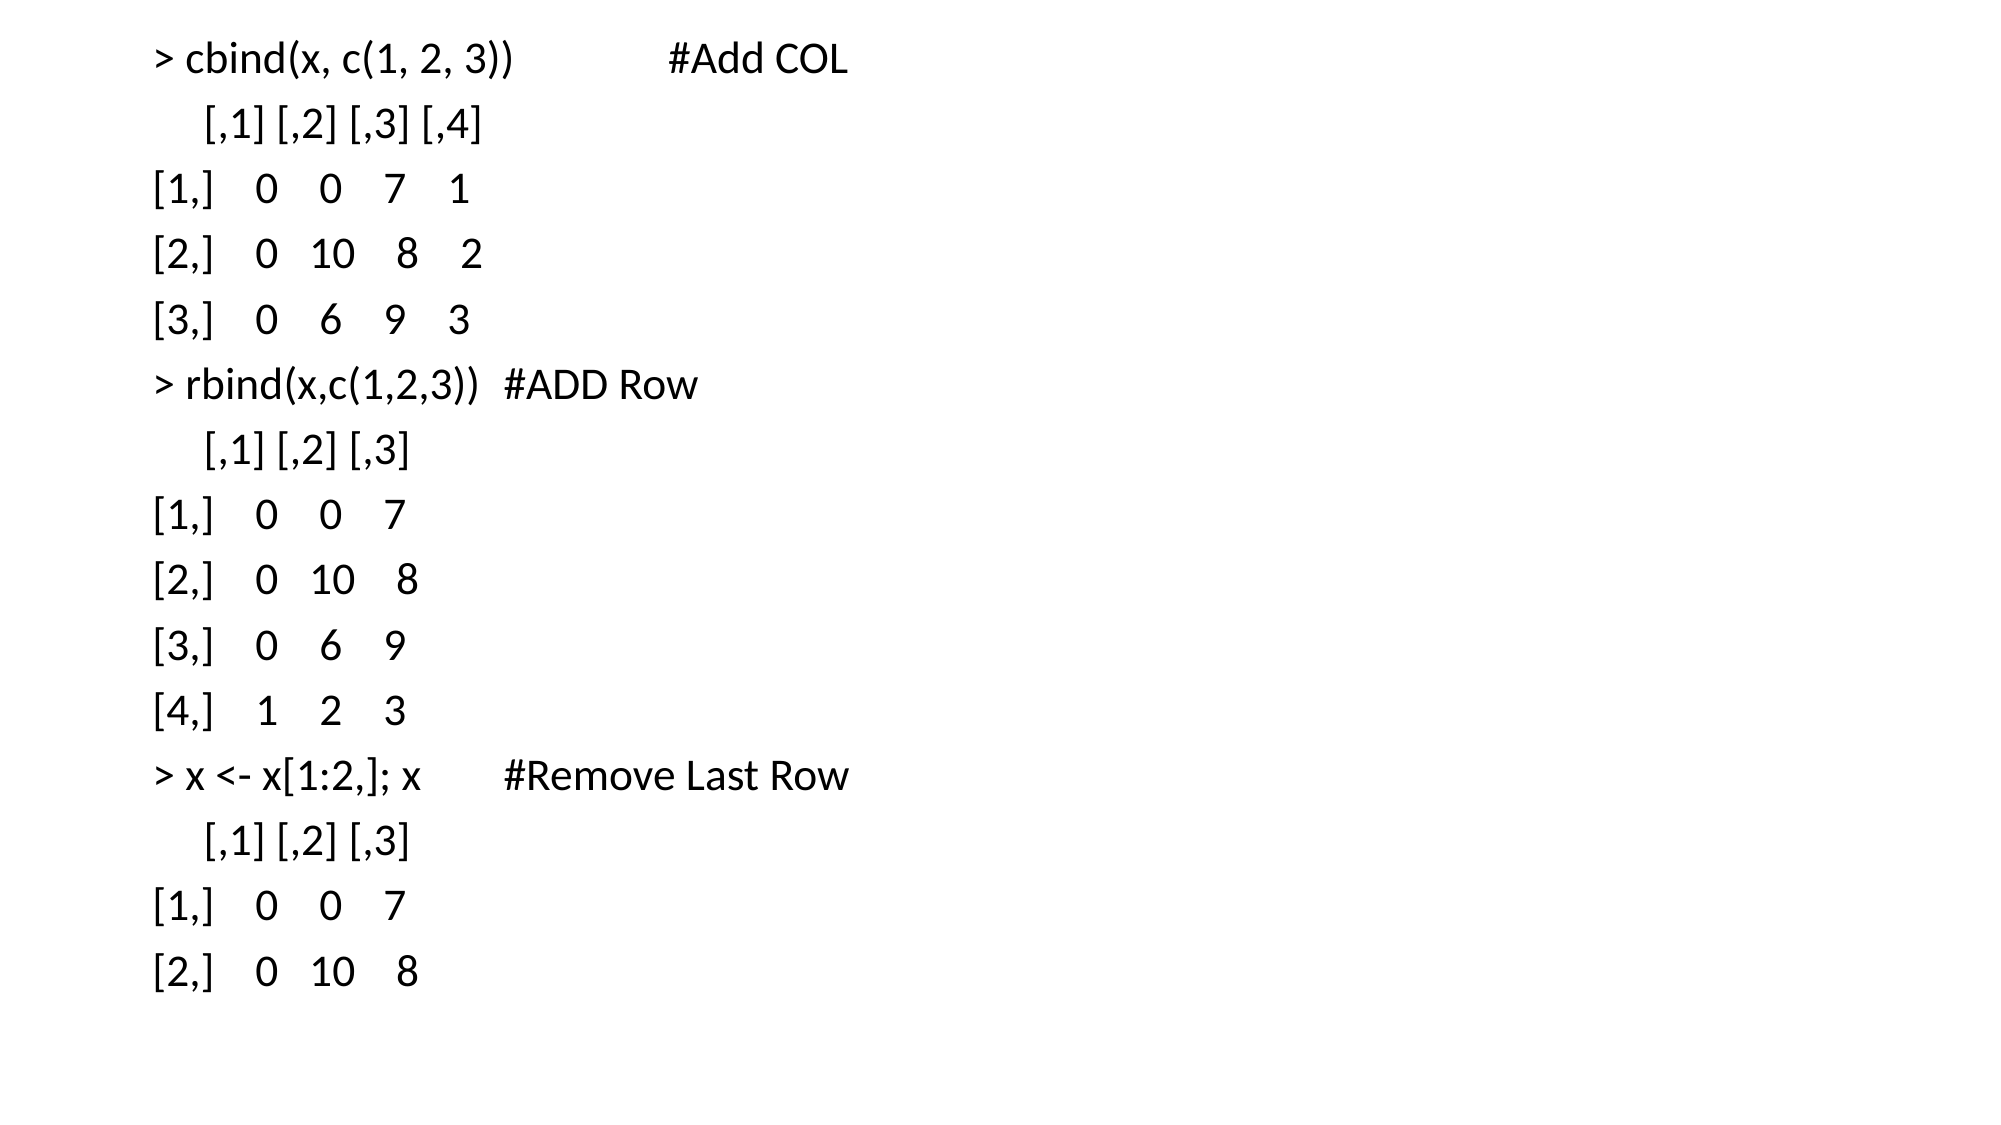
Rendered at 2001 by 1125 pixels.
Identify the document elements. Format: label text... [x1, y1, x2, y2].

list > cbind(x, c(1, 2, 3)) #Add COL [,1] [,2] [,3] [,4] [1,] 0 0 7 1 [2,] 0 10 8 2 [3,] 0 6 9 3 > rbind(x,c(1,2,3)) #ADD Row [,1] [,2] [,3] [1,] 0 0 7 [2,] 0 10 8 [3,] 0 6 9 [4,] 1 2 3 > x <- x[1:2,]; x #Remove Last Row [,1] [,2] [,3] [1,] 0 0 7 [2,] 0 10 8 [137, 26, 1863, 1014]
